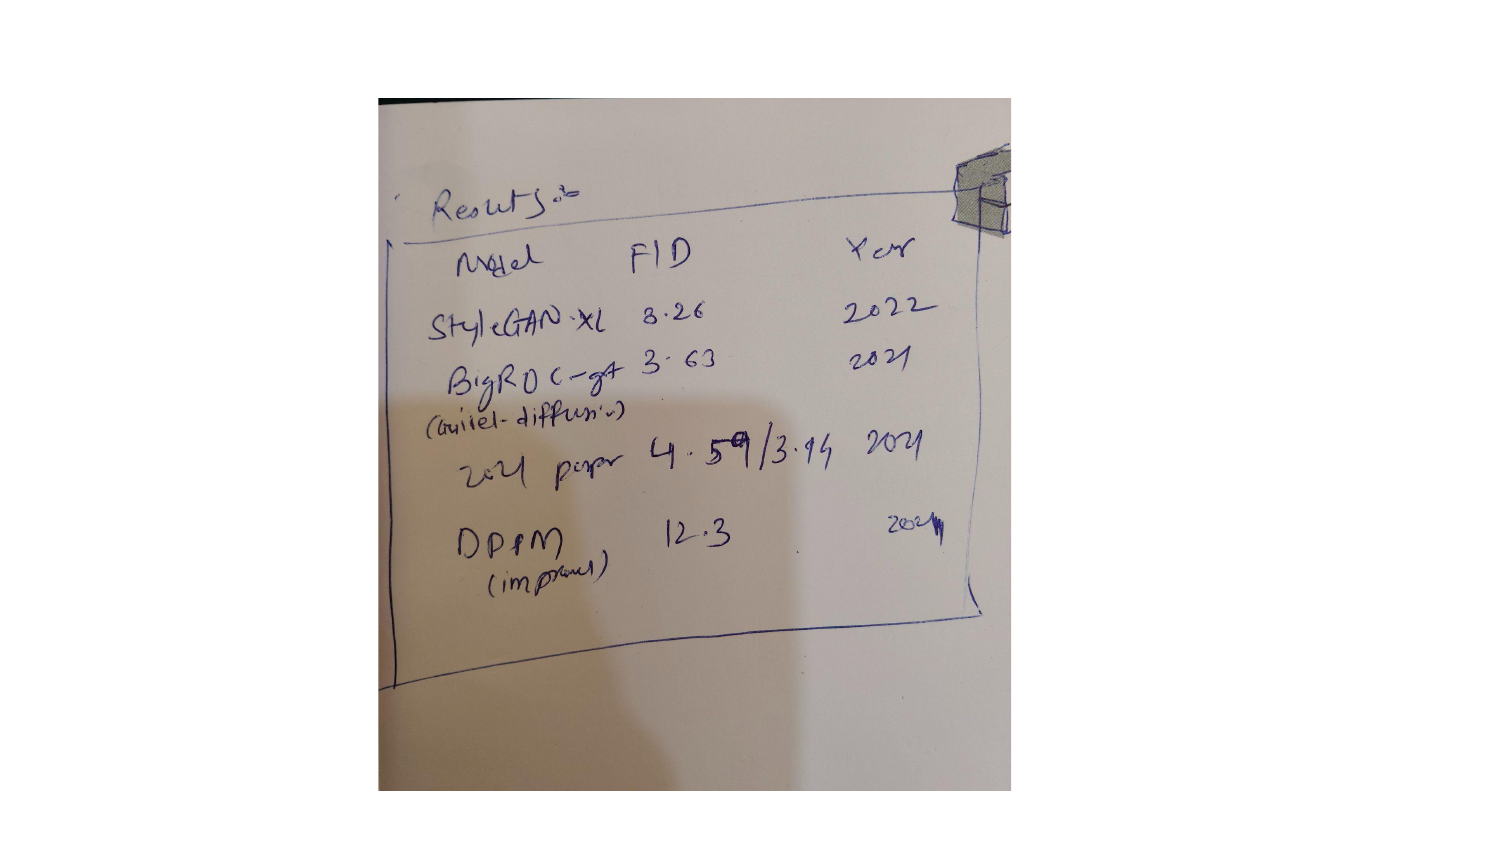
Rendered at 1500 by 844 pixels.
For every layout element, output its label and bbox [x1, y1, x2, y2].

picture [378, 98, 1012, 792]
